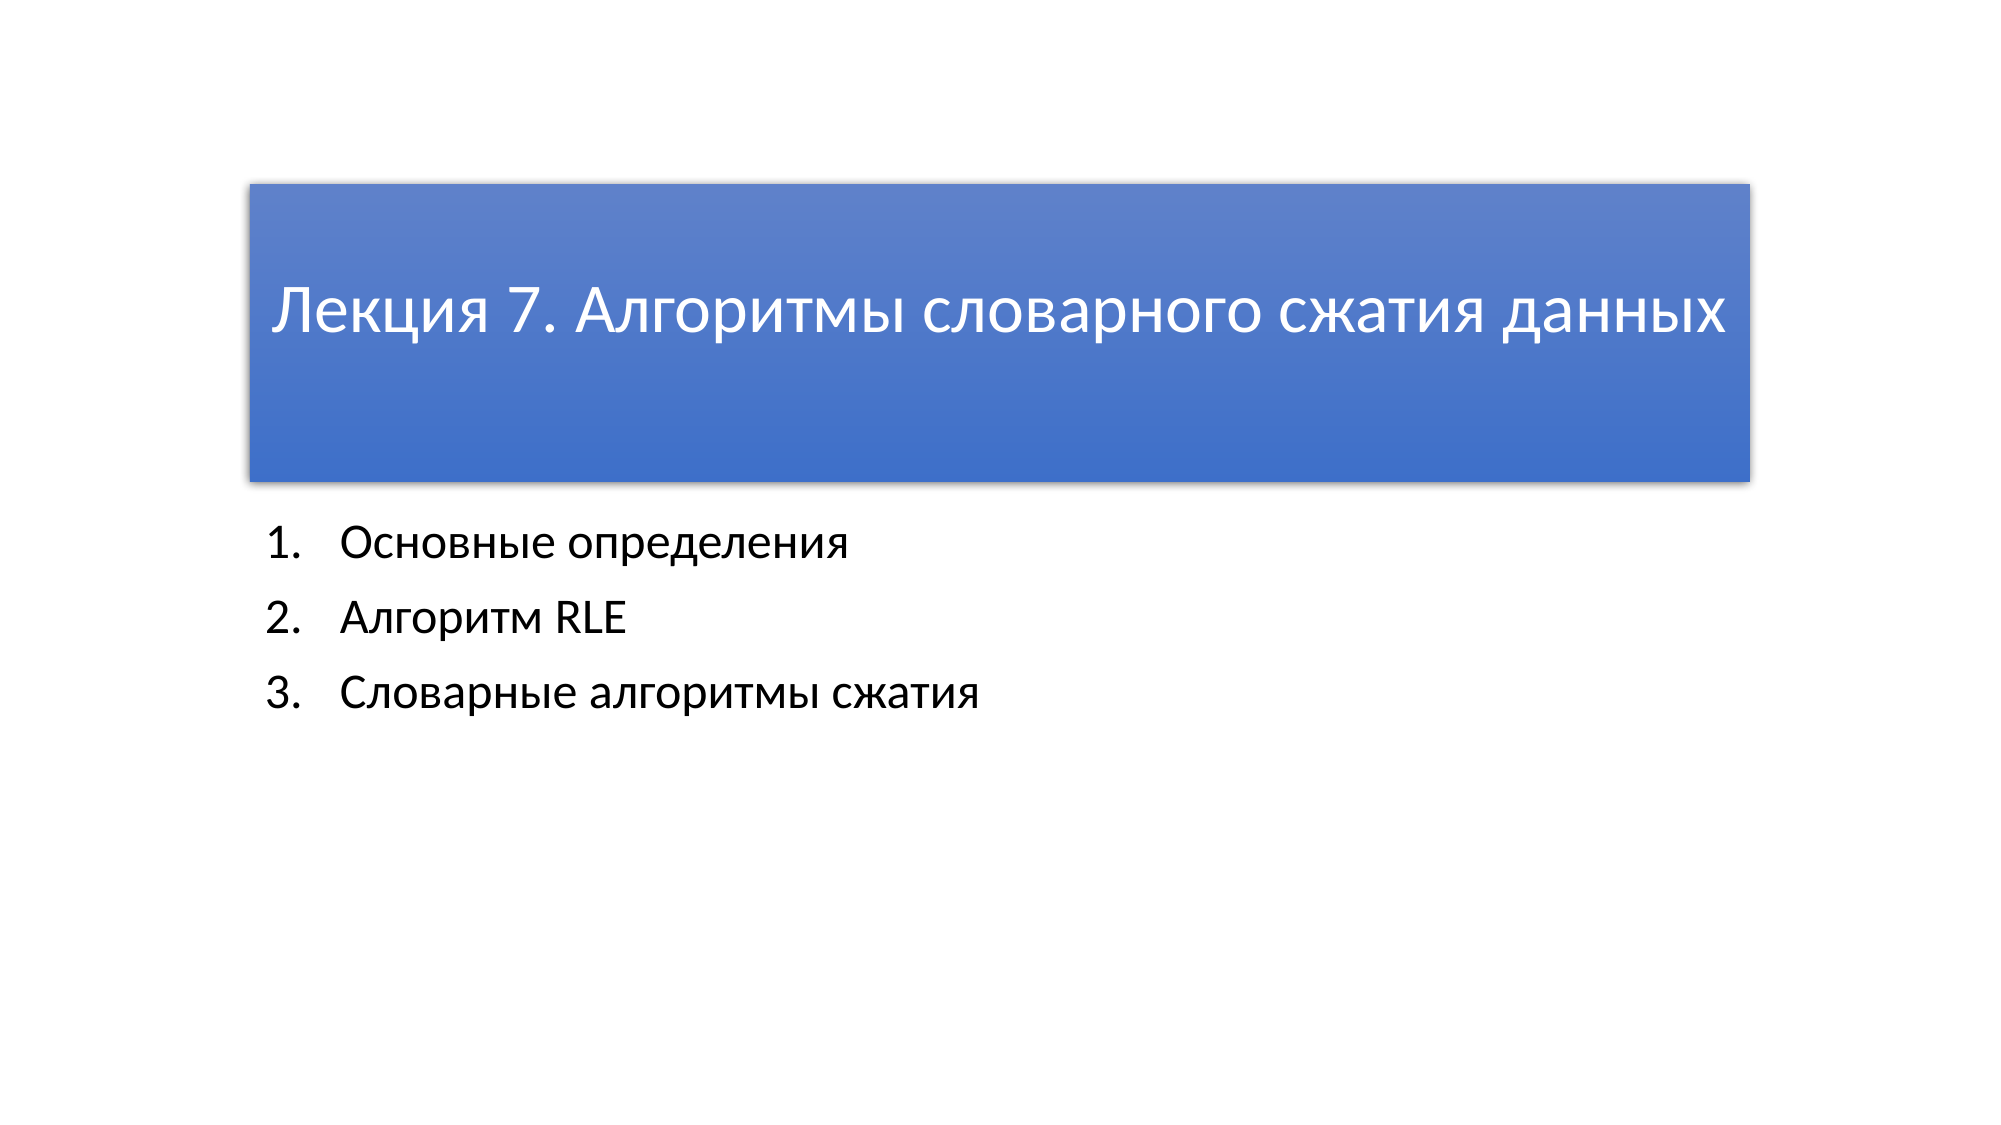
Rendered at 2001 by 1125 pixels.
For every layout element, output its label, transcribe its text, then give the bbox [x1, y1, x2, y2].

subtitle Основные определения Алгоритм RLE Словарные алгоритмы сжатия [249, 507, 1750, 863]
title Лекция 7. Алгоритмы словарного сжатия данных [249, 184, 1750, 482]
